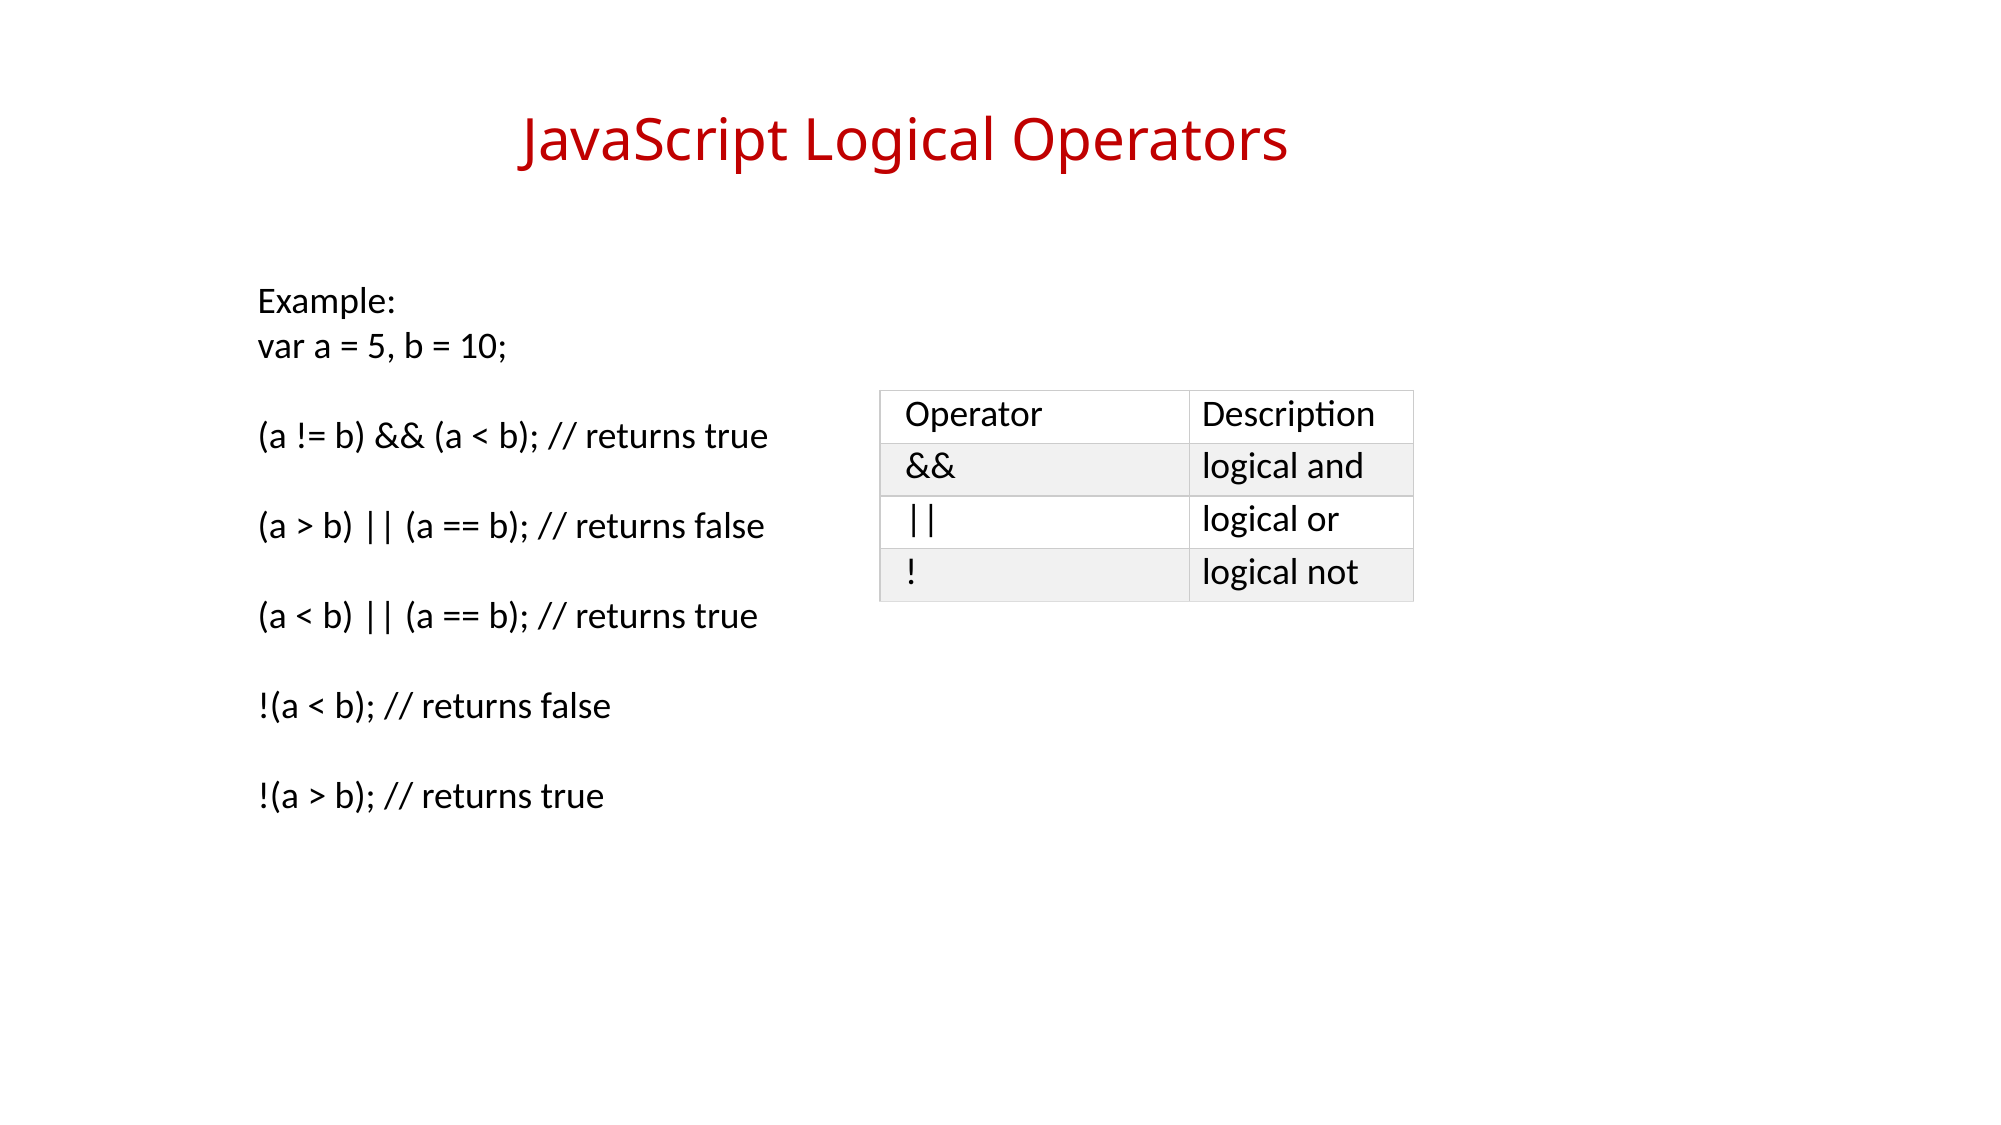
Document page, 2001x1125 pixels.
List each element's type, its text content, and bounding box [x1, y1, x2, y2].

table_cell logical or [1190, 497, 1413, 548]
table_cell ! [881, 549, 1189, 601]
table_cell && [881, 444, 1189, 495]
table_header Operator [881, 391, 1189, 443]
table_cell logical and [1190, 444, 1413, 495]
table_cell logical not [1190, 549, 1413, 601]
table_cell || [881, 497, 1189, 548]
table_header Description [1190, 391, 1413, 443]
text_box JavaScript Logical Operators [409, 72, 2000, 290]
text_box Example: var a = 5, b = 10; (a != b) && (a < b); // returns true (a > b) || (a == b); // returns false (a < b) || (a == b); // returns true !(a < b); // returns false !(a > b); // returns true [243, 268, 823, 824]
